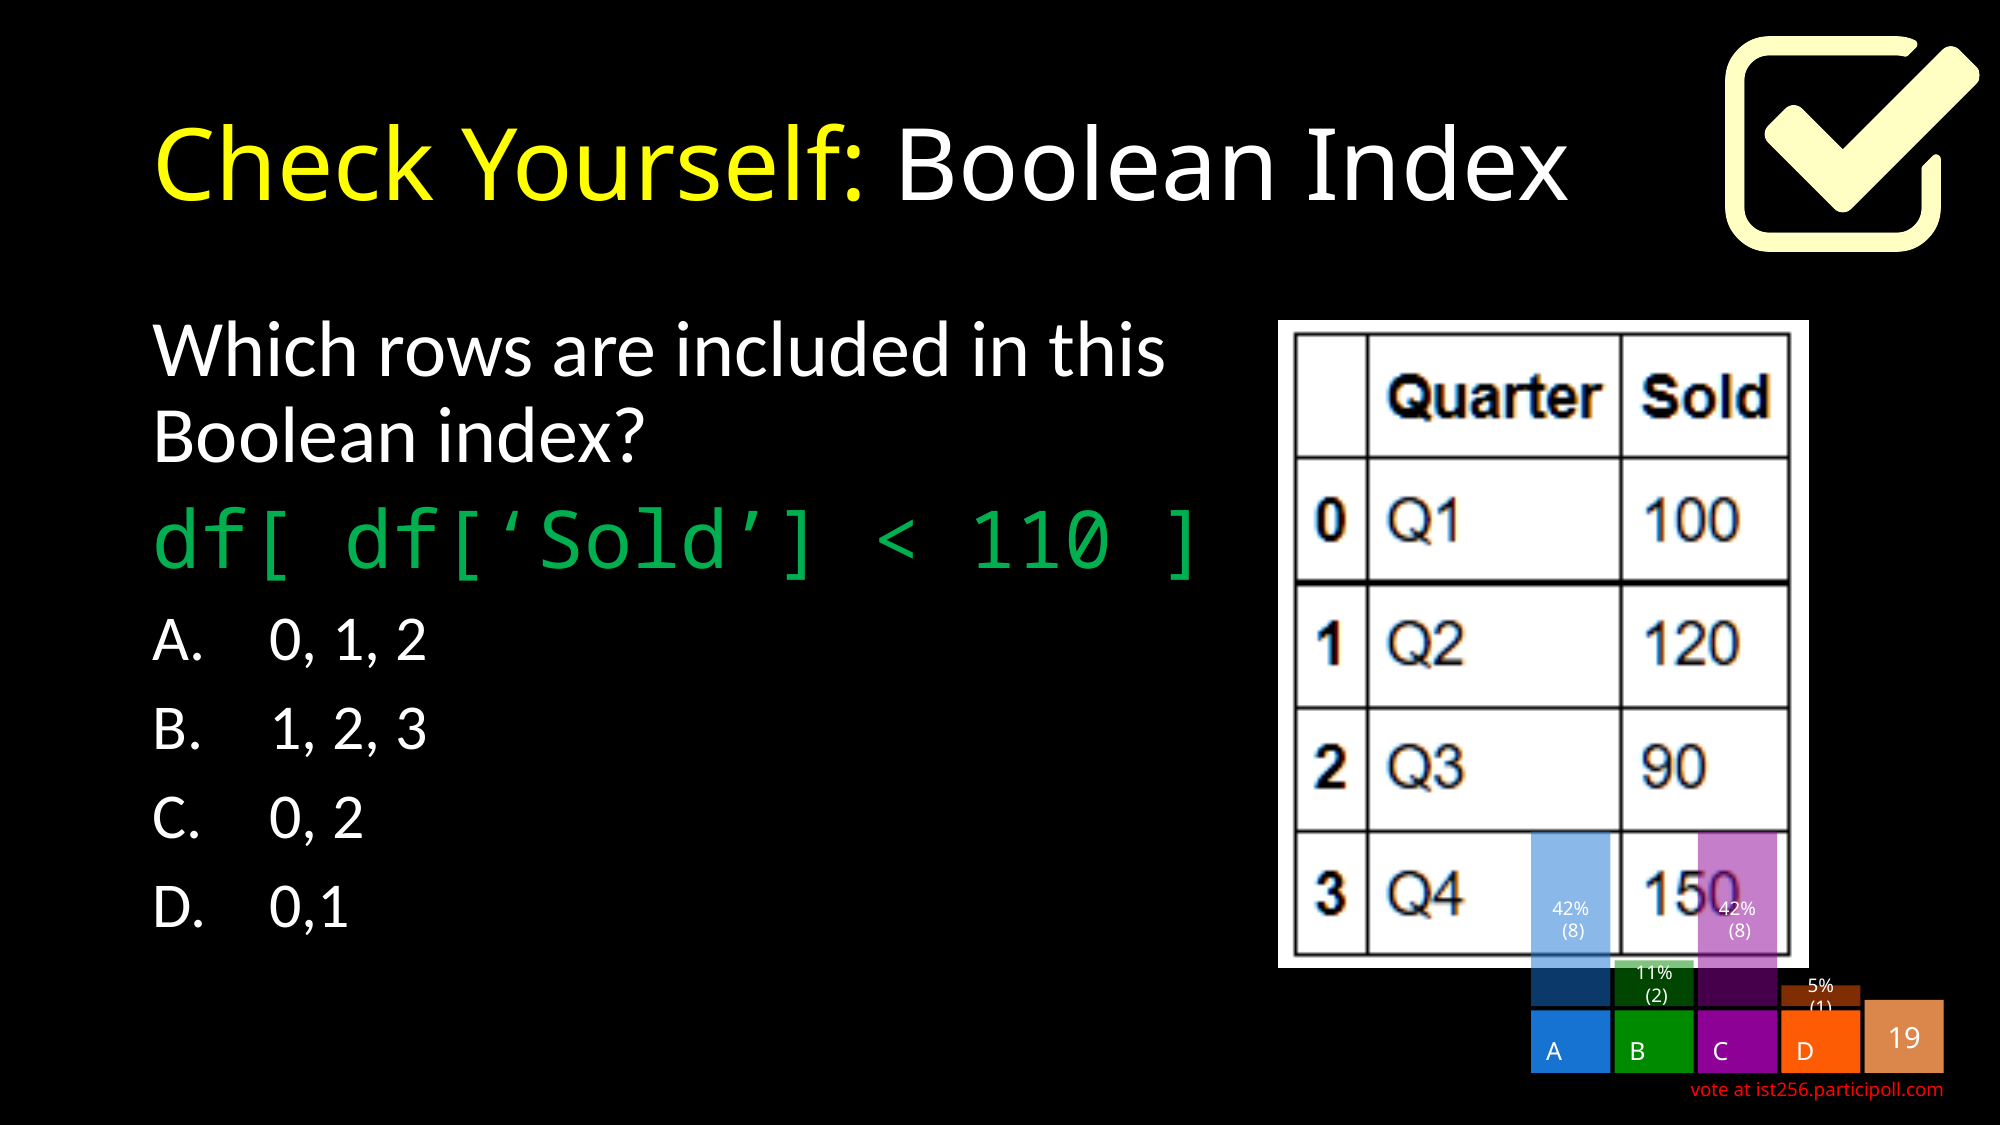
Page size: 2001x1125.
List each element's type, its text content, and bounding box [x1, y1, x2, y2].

text_box C [1697, 1010, 1778, 1073]
text_box 42% (8) [1697, 968, 1778, 1007]
text_box 5% (1) [1781, 985, 1861, 1007]
text_box [1864, 999, 1944, 1072]
list Which rows are included in this Boolean index? df[ df[‘Sold’] < 110 ] 0, 1, 2 1, 2, 3 0, 2 0,1 [137, 299, 1236, 1014]
text_box A [1531, 1010, 1611, 1073]
text_box vote at ist256.participoll.com [1437, 1072, 1959, 1105]
picture [1725, 16, 1980, 271]
text_box 42% (8) [1531, 968, 1611, 1007]
text_box D [1781, 1010, 1861, 1073]
title Check Yourself: Boolean Index [137, 59, 1863, 278]
text_box 11% (2) [1614, 968, 1694, 1007]
text_box B [1614, 1010, 1694, 1073]
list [1278, 320, 1809, 968]
